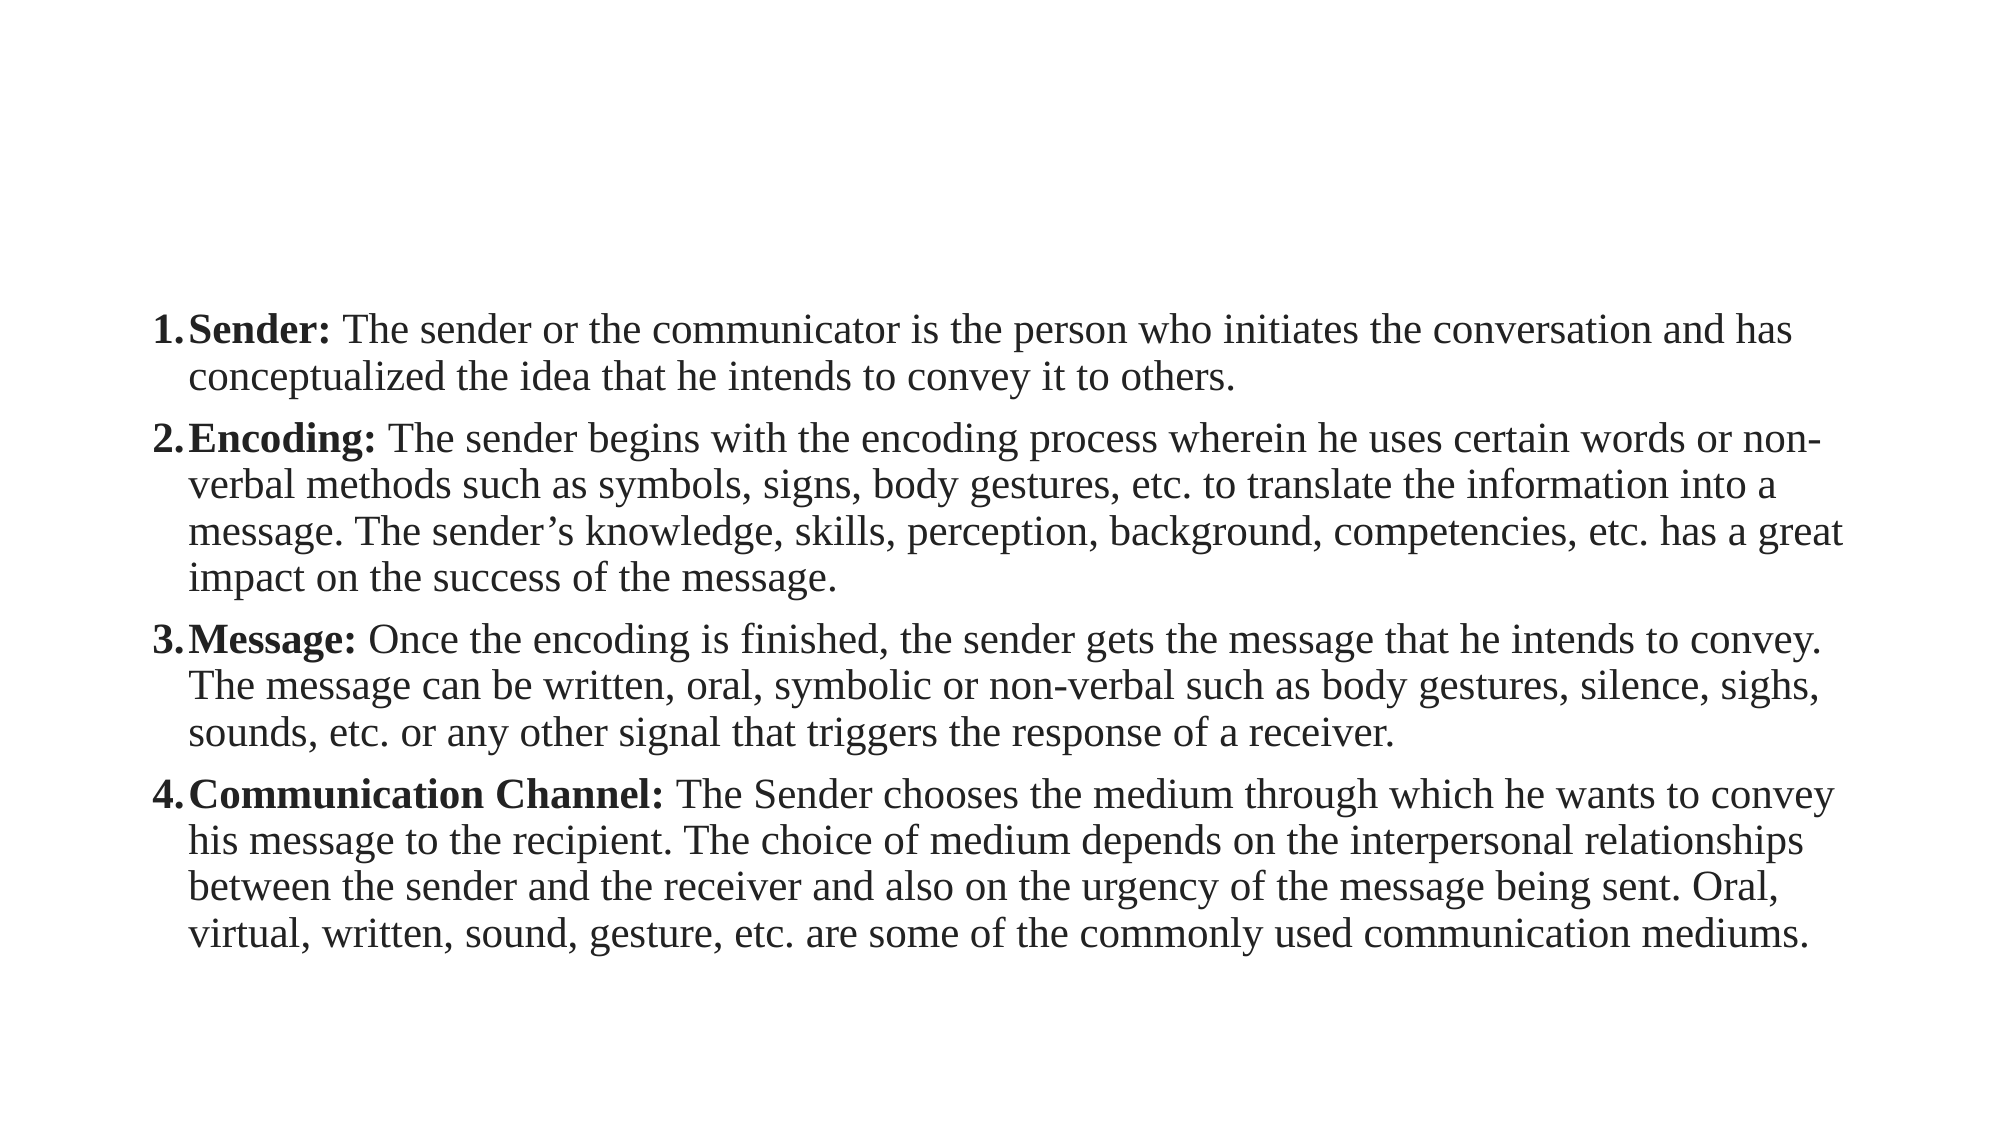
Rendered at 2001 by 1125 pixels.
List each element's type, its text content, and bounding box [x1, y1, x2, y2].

list Sender: The sender or the communicator is the person who initiates the conversation and has conceptualized the idea that he intends to convey it to others. Encoding: The sender begins with the encoding process wherein he uses certain words or non-verbal methods such as symbols, signs, body gestures, etc. to translate the information into a message. The sender’s knowledge, skills, perception, background, competencies, etc. has a great impact on the success of the message. Message: Once the encoding is finished, the sender gets the message that he intends to convey. The message can be written, oral, symbolic or non-verbal such as body gestures, silence, sighs, sounds, etc. or any other signal that triggers the response of a receiver. Communication Channel: The Sender chooses the medium through which he wants to convey his message to the recipient. The choice of medium depends on the interpersonal relationships between the sender and the receiver and also on the urgency of the message being sent. Oral, virtual, written, sound, gesture, etc. are some of the commonly used communication mediums. [137, 299, 1863, 1014]
